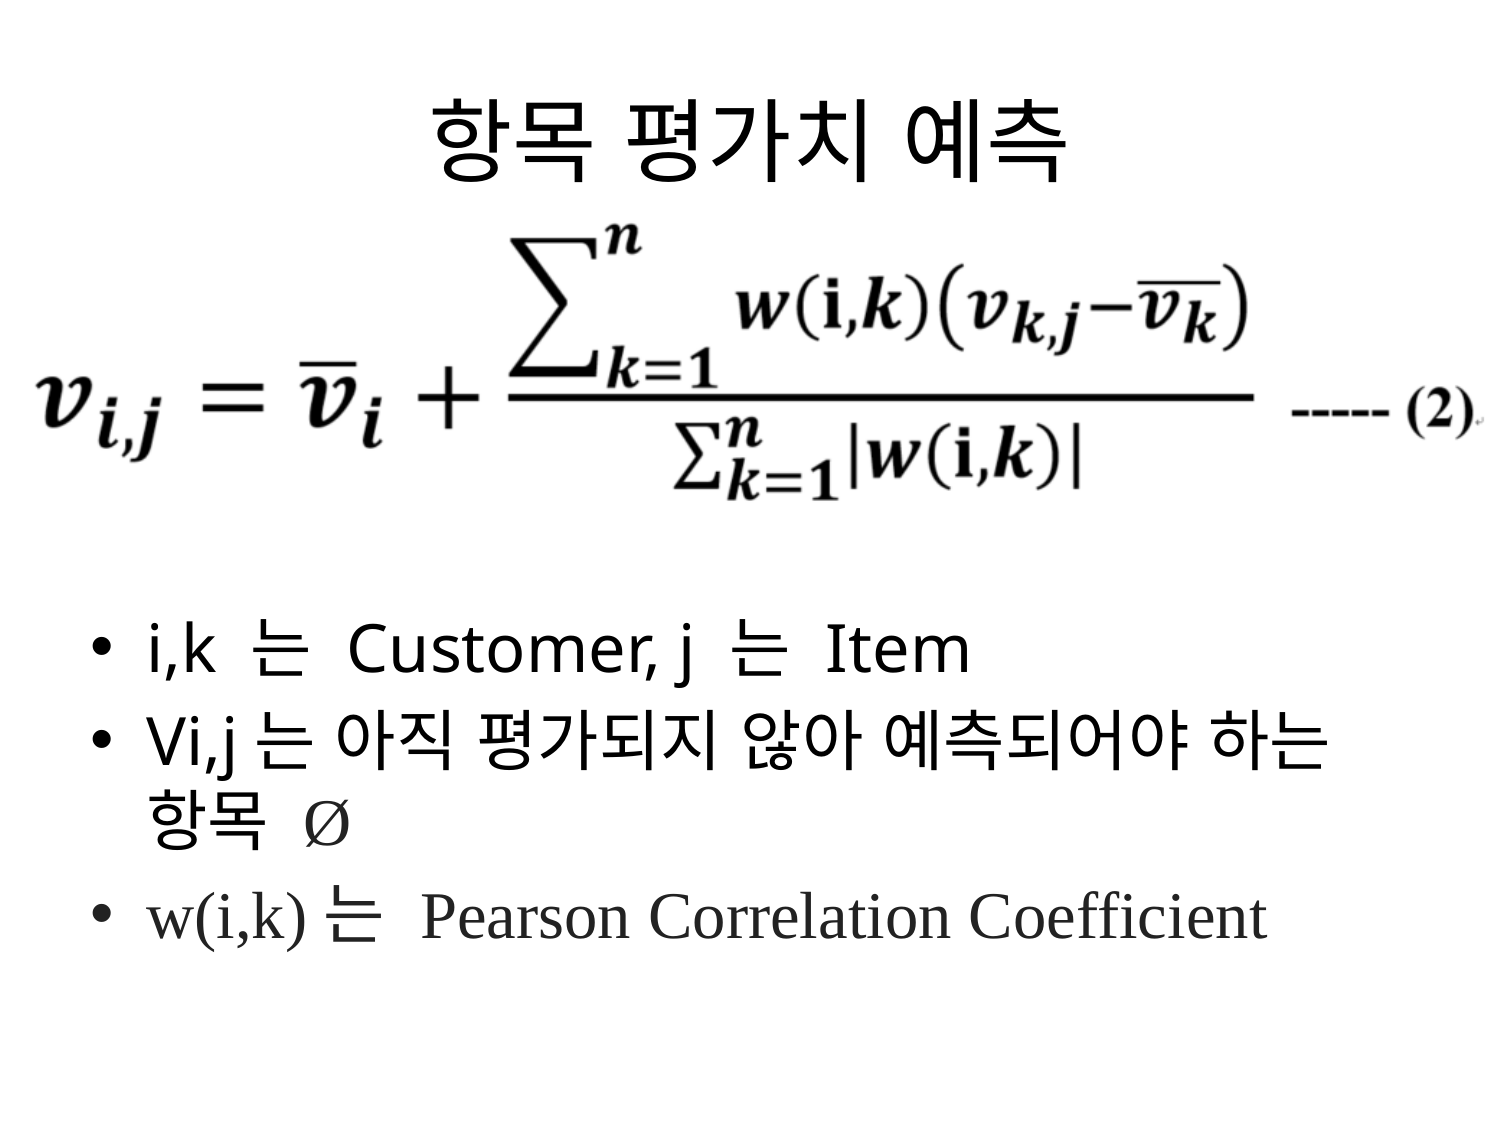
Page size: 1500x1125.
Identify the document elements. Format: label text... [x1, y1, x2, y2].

list i,k 는 Customer, j 는 Item Vi,j는 아직 평가되지 않아 예측되어야 하는 항목 Ø w(i,k)는 Pearson Correlation Coefficient [75, 597, 1425, 1005]
picture [0, 201, 1500, 563]
title 항목 평가치 예측 [75, 45, 1425, 200]
